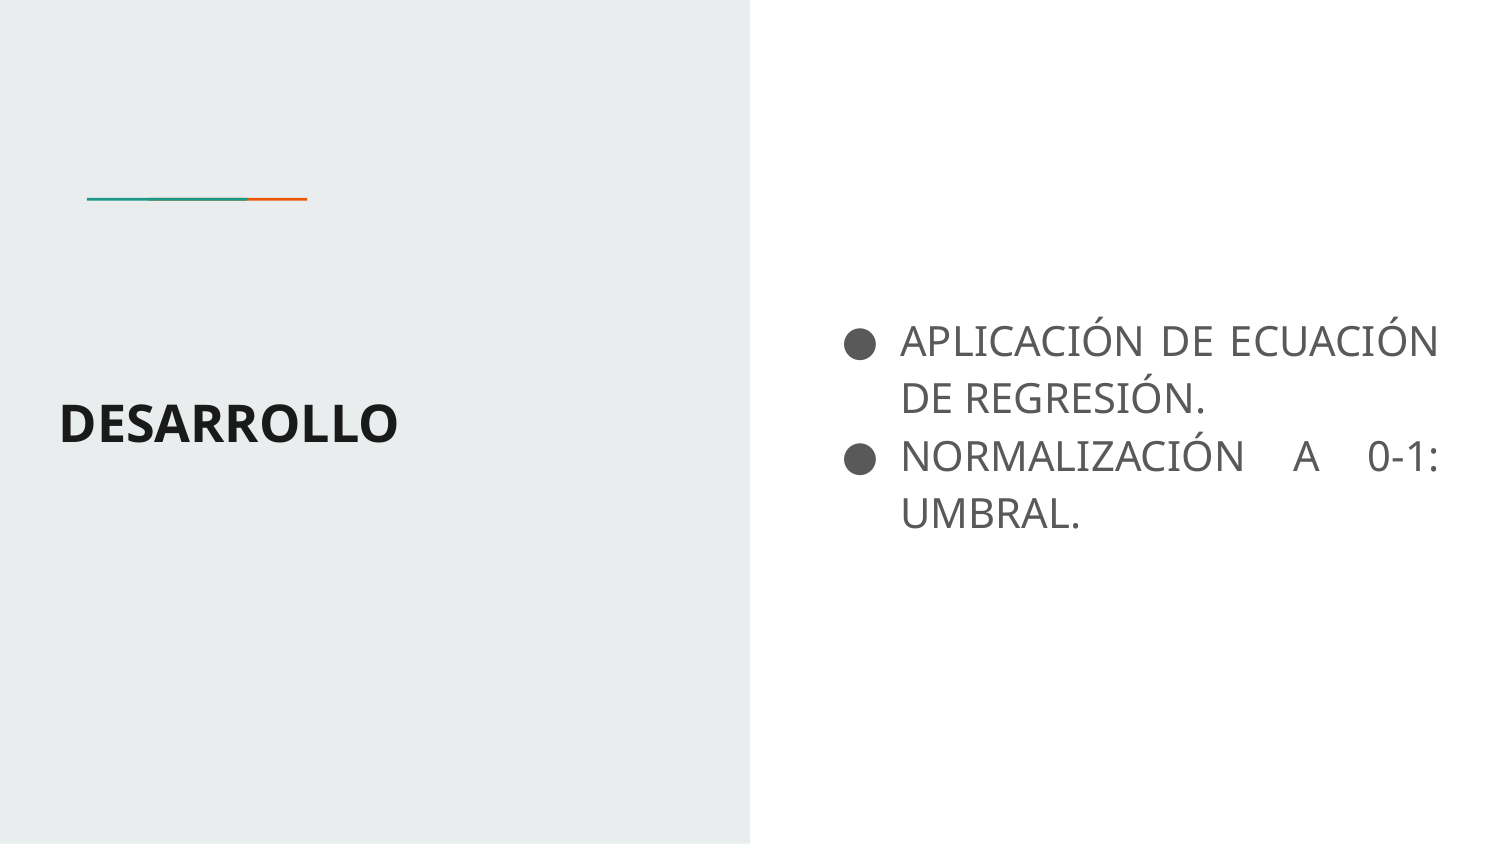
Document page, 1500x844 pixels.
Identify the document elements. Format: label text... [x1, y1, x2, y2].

list APLICACIÓN DE ECUACIÓN DE REGRESIÓN. NORMALIZACIÓN A 0-1: UMBRAL. [810, 118, 1456, 725]
title DESARROLLO [43, 275, 708, 569]
